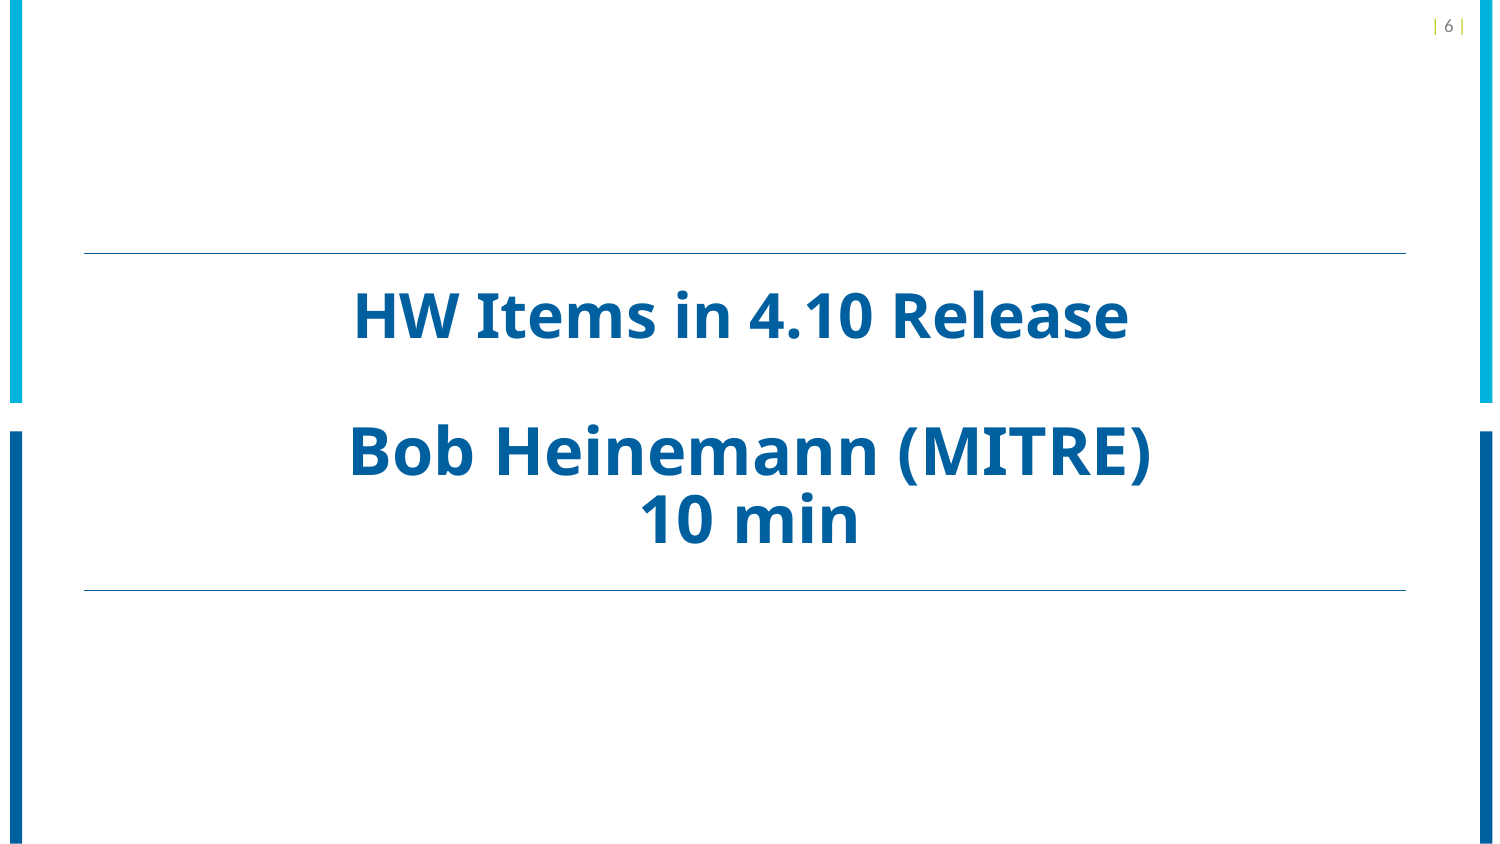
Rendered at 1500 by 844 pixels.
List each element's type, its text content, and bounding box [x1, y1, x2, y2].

slide_number | 6 | [1264, 6, 1482, 38]
title HW Items in 4.10 Release Bob Heinemann (MITRE) 10 min [84, 240, 1416, 462]
